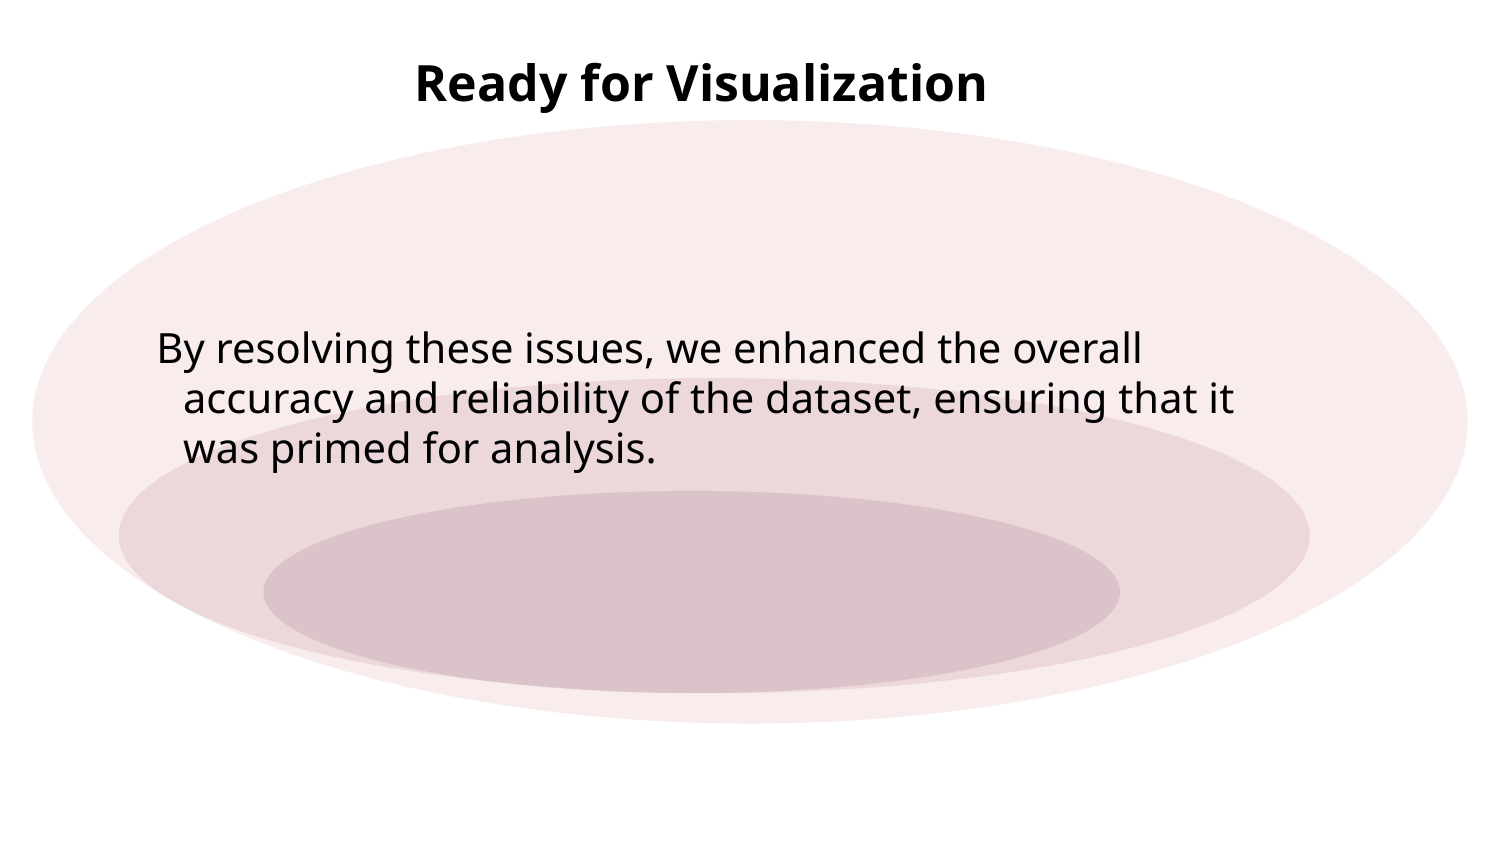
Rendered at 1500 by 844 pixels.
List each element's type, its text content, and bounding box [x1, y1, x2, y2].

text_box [31, 119, 1468, 724]
text_box Ready for Visualization [127, 44, 1276, 118]
